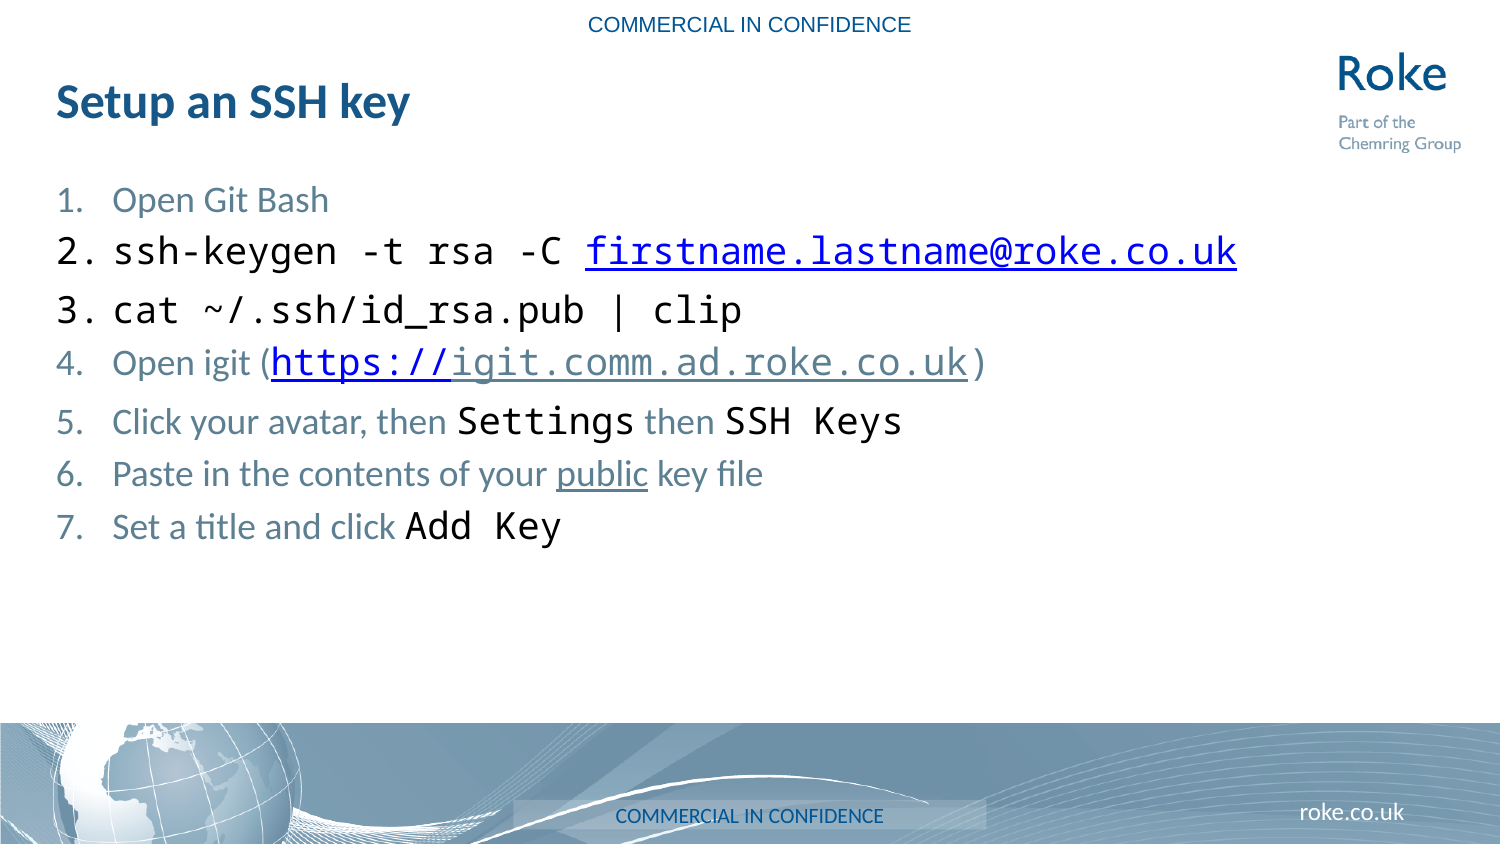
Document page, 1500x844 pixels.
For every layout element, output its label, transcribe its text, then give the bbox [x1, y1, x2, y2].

list Open Git Bash ssh-keygen -t rsa -C firstname.lastname@roke.co.uk cat ~/.ssh/id_rsa.pub | clip Open igit (https://igit.comm.ad.roke.co.uk) Click your avatar, then Settings then SSH Keys Paste in the contents of your public key file Set a title and click Add Key [41, 167, 1436, 694]
text_box COMMERCIAL IN CONFIDENCE [0, 8, 1500, 39]
picture [0, 723, 1500, 844]
title Setup an SSH key [41, 61, 1022, 145]
text_box COMMERCIAL IN CONFIDENCE [513, 799, 987, 830]
picture [1333, 39, 1463, 168]
